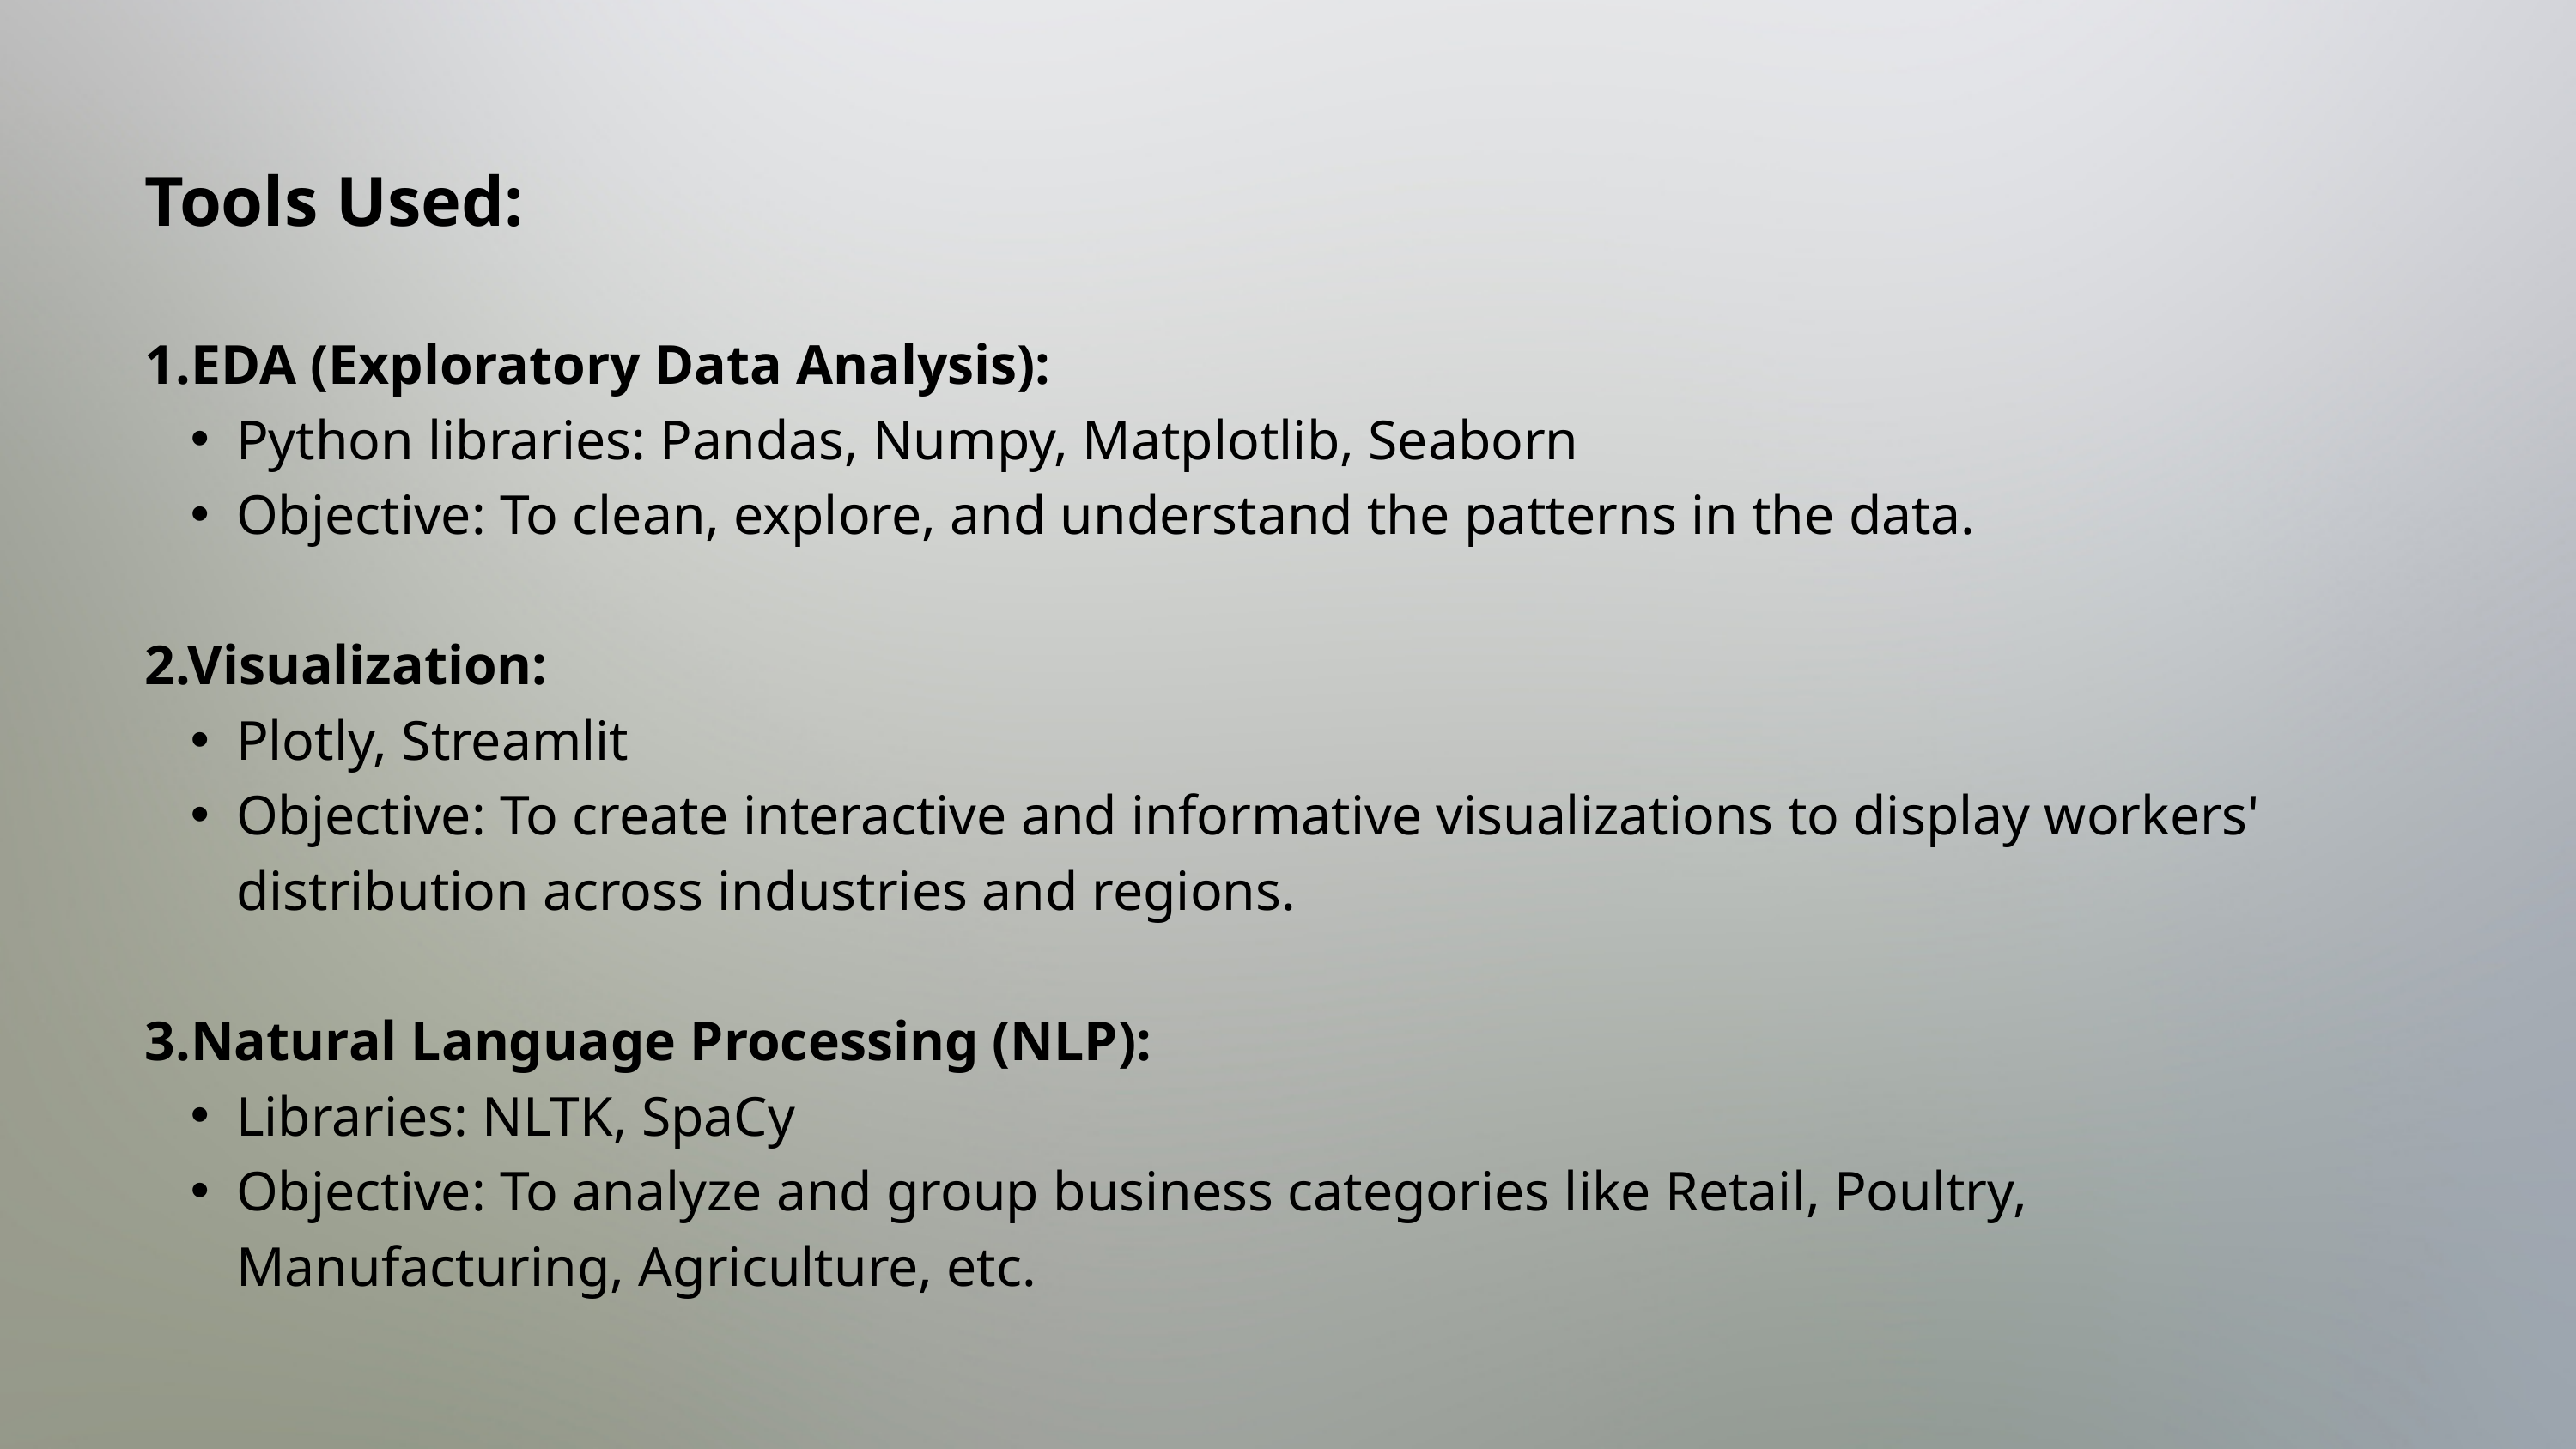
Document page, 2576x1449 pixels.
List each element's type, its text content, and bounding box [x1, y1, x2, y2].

text_box [0, 0, 2576, 1449]
text_box Tools Used: 1.EDA (Exploratory Data Analysis): Python libraries: Pandas, Numpy, Matplotlib, Seaborn Objective: To clean, explore, and understand the patterns in the data. 2.Visualization: Plotly, Streamlit Objective: To create interactive and informative visualizations to display workers' distribution across industries and regions. 3.Natural Language Processing (NLP): Libraries: NLTK, SpaCy Objective: To analyze and group business categories like Retail, Poultry, Manufacturing, Agriculture, etc. [144, 144, 2432, 1297]
